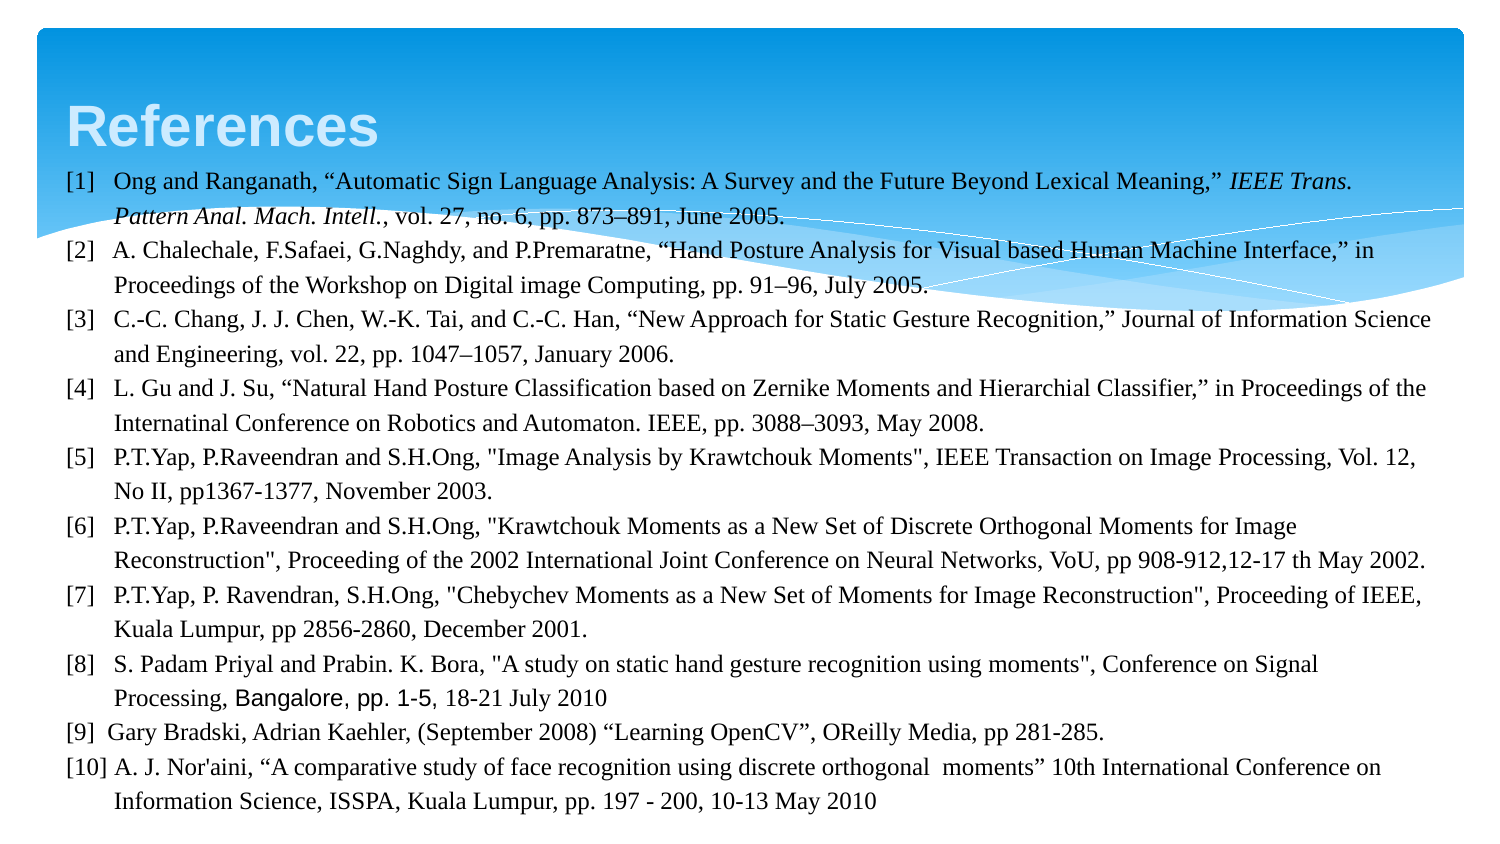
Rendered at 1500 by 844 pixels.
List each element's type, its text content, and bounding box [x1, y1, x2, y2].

list [1] Ong and Ranganath, “Automatic Sign Language Analysis: A Survey and the Future Beyond Lexical Meaning,” IEEE Trans. Pattern Anal. Mach. Intell., vol. 27, no. 6, pp. 873–891, June 2005. [2] A. Chalechale, F.Safaei, G.Naghdy, and P.Premaratne, “Hand Posture Analysis for Visual based Human Machine Interface,” in Proceedings of the Workshop on Digital image Computing, pp. 91–96, July 2005. [3] C.-C. Chang, J. J. Chen, W.-K. Tai, and C.-C. Han, “New Approach for Static Gesture Recognition,” Journal of Information Science and Engineering, vol. 22, pp. 1047–1057, January 2006. [4] L. Gu and J. Su, “Natural Hand Posture Classification based on Zernike Moments and Hierarchial Classifier,” in Proceedings of the Internatinal Conference on Robotics and Automaton. IEEE, pp. 3088–3093, May 2008. [5] P.T.Yap, P.Raveendran and S.H.Ong, "Image Analysis by Krawtchouk Moments", IEEE Transaction on Image Processing, Vol. 12, No II, pp1367-1377, November 2003. [6] P.T.Yap, P.Raveendran and S.H.Ong, "Krawtchouk Moments as a New Set of Discrete Orthogonal Moments for Image Reconstruction", Proceeding of the 2002 International Joint Conference on Neural Networks, VoU, pp 908-912,12-17 th May 2002. [7] P.T.Yap, P. Ravendran, S.H.Ong, "Chebychev Moments as a New Set of Moments for Image Reconstruction", Proceeding of IEEE, Kuala Lumpur, pp 2856-2860, December 2001. [8] S. Padam Priyal and Prabin. K. Bora, "A study on static hand gesture recognition using moments", Conference on Signal Processing, Bangalore, pp. 1-5, 18-21 July 2010 [9] Gary Bradski, Adrian Kaehler, (September 2008) “Learning OpenCV”, OReilly Media, pp 281-285. [10] A. J. Nor'aini, “A comparative study of face recognition using discrete orthogonal moments” 10th International Conference on Information Science, ISSPA, Kuala Lumpur, pp. 197 - 200, 10-13 May 2010 [51, 145, 1449, 792]
title References [51, 72, 1449, 145]
